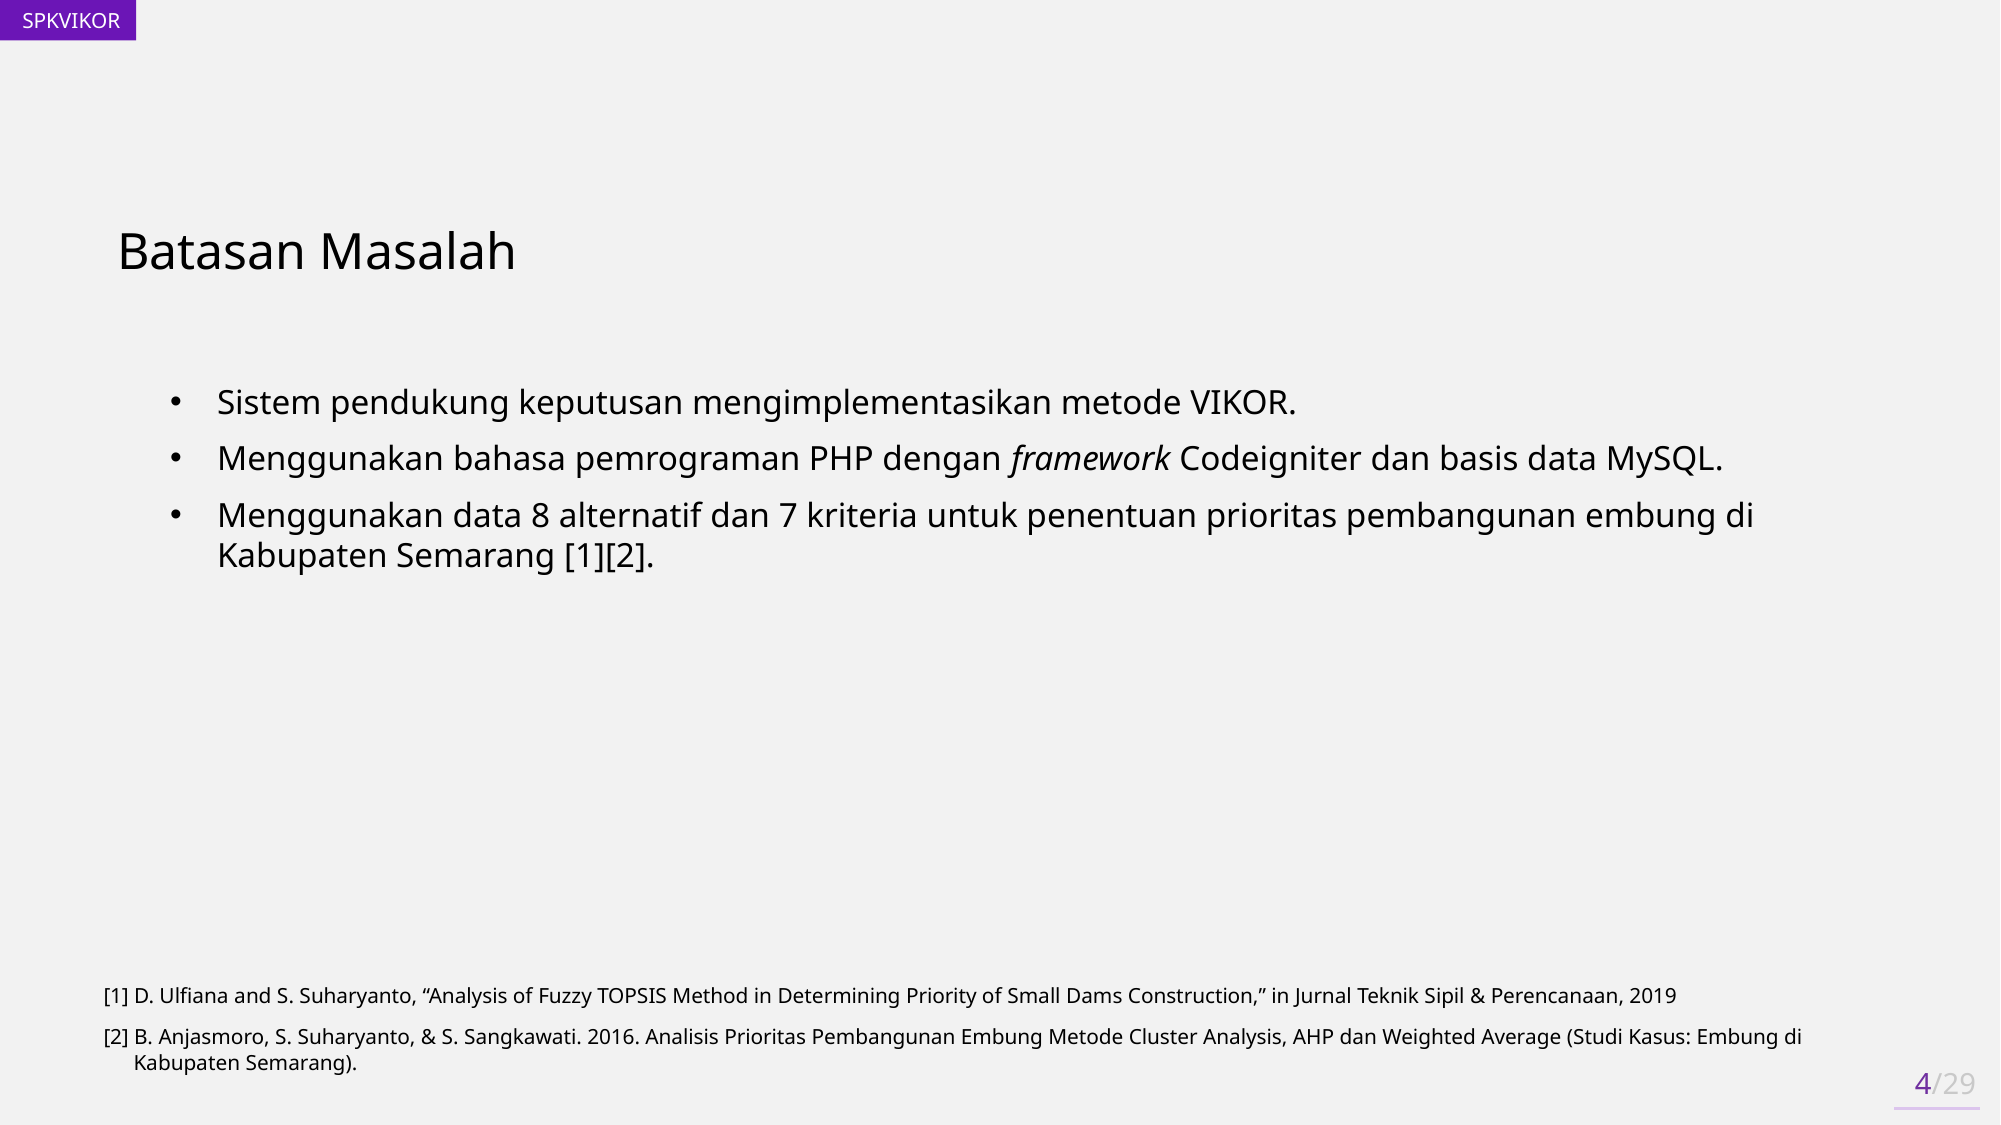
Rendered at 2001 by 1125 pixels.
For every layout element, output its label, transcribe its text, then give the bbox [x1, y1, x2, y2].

text_box Batasan Masalah [102, 212, 676, 287]
text_box [1] D. Ulfiana and S. Suharyanto, “Analysis of Fuzzy TOPSIS Method in Determining Priority of Small Dams Construction,” in Jurnal Teknik Sipil & Perencanaan, 2019 [2] B. Anjasmoro, S. Suharyanto, & S. Sangkawati. 2016. Analisis Prioritas Pembangunan Embung Metode Cluster Analysis, AHP dan Weighted Average (Studi Kasus: Embung di Kabupaten Semarang). [88, 975, 1889, 1124]
slide_number 4/29 [1849, 1055, 1992, 1116]
text_box Sistem pendukung keputusan mengimplementasikan metode VIKOR. Menggunakan bahasa pemrograman PHP dengan framework Codeigniter dan basis data MySQL. Menggunakan data 8 alternatif dan 7 kriteria untuk penentuan prioritas pembangunan embung di Kabupaten Semarang [1][2]. [155, 373, 1916, 638]
